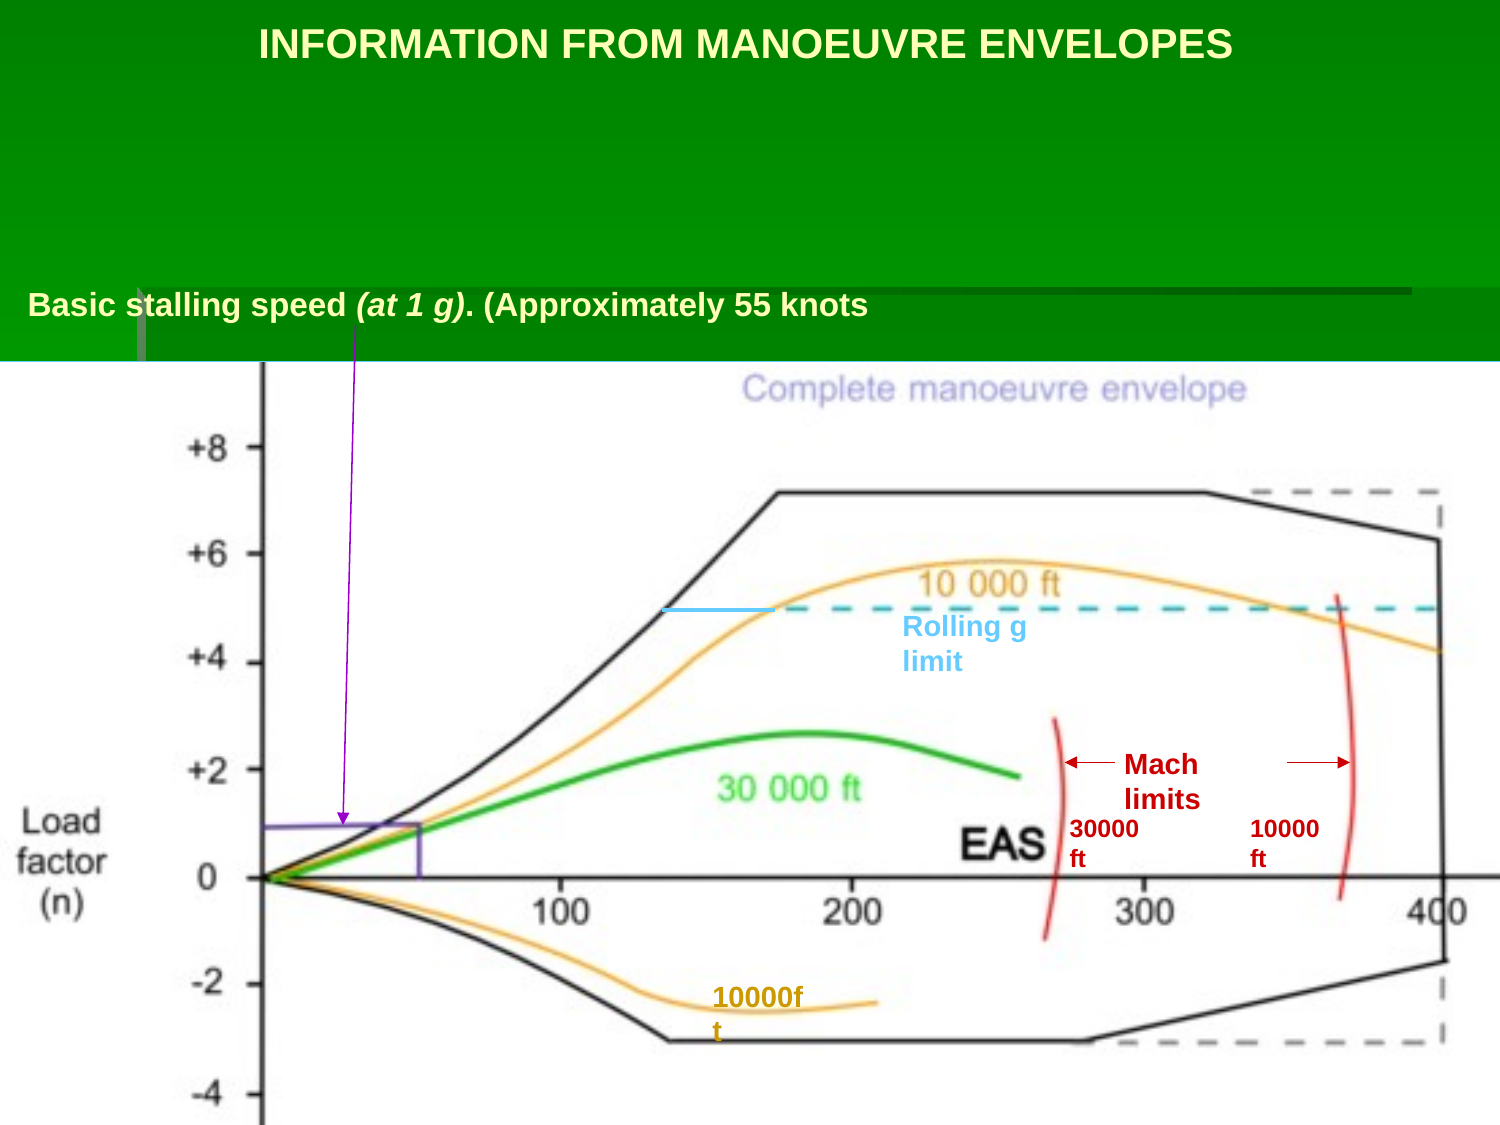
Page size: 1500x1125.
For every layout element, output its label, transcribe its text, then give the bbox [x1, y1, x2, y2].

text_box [342, 324, 356, 826]
text_box INFORMATION FROM MANOEUVRE ENVELOPES [242, 9, 1250, 75]
picture [0, 362, 1500, 1125]
text_box Basic stalling speed (at 1 g). (Approximately 55 knots [12, 275, 898, 331]
